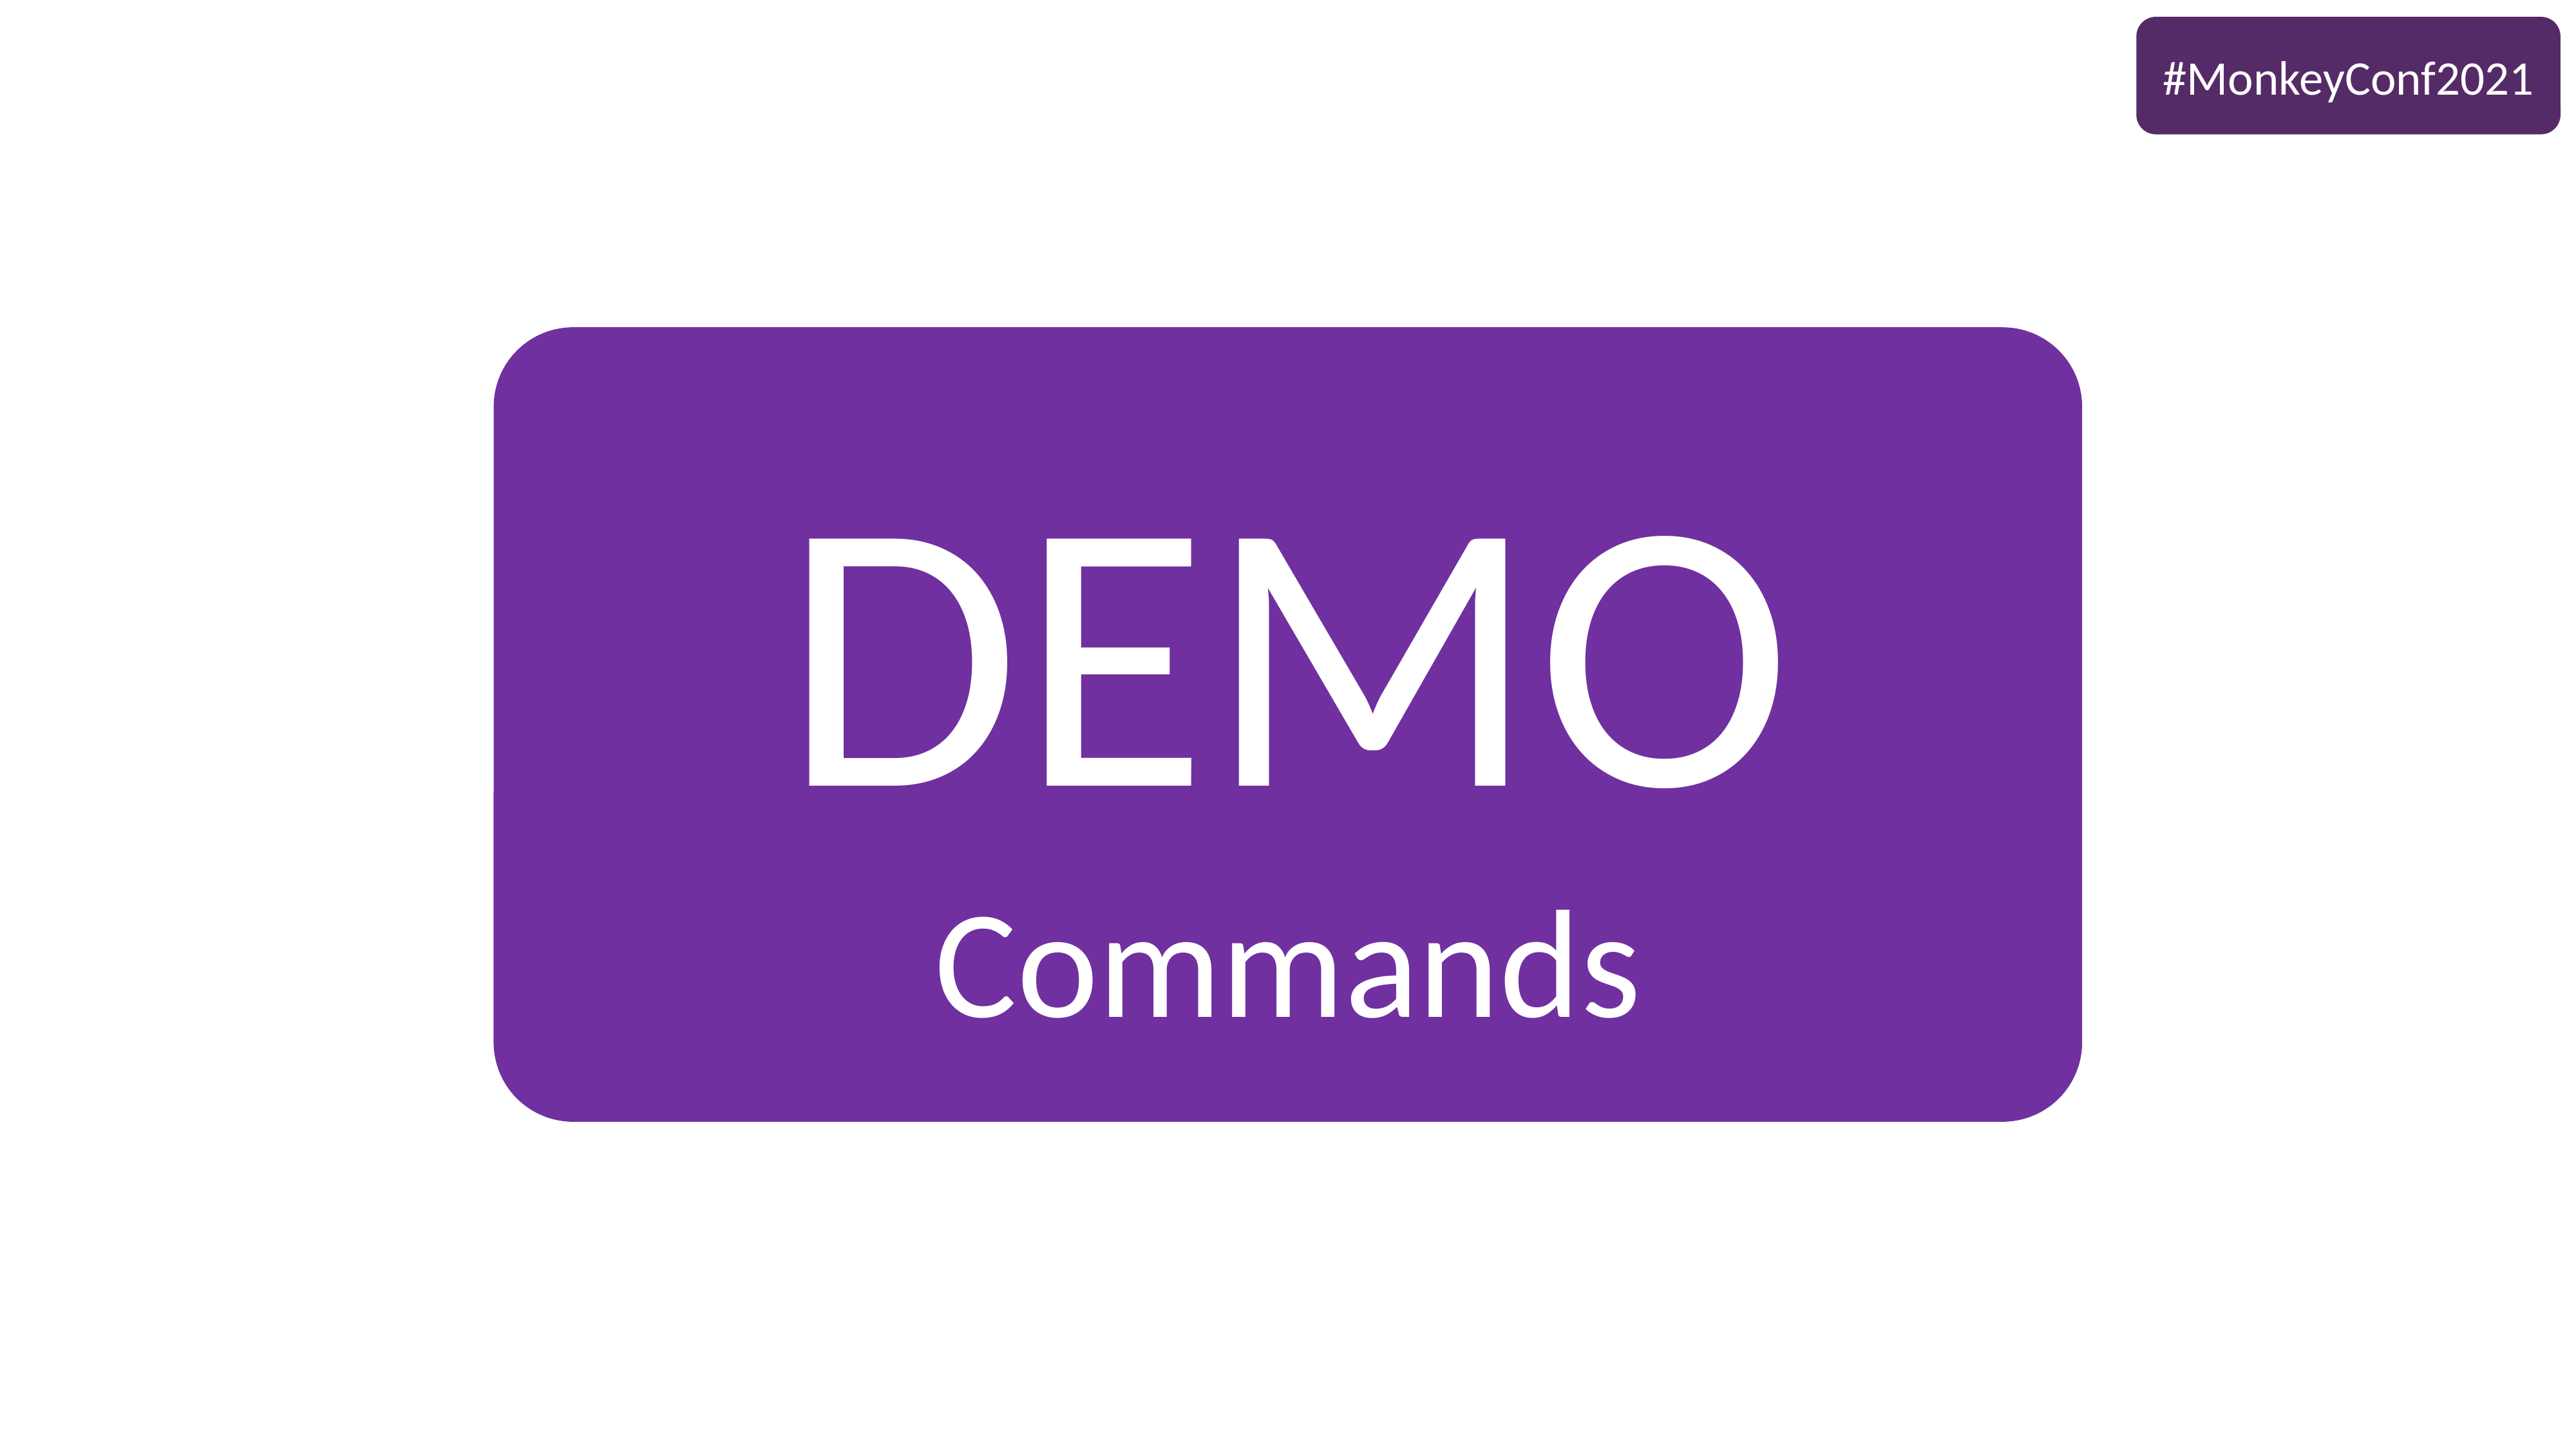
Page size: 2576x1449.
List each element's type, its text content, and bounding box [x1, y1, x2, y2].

text_box DEMO Commands [493, 327, 2083, 1122]
text_box #MonkeyConf2021 [2136, 16, 2562, 135]
